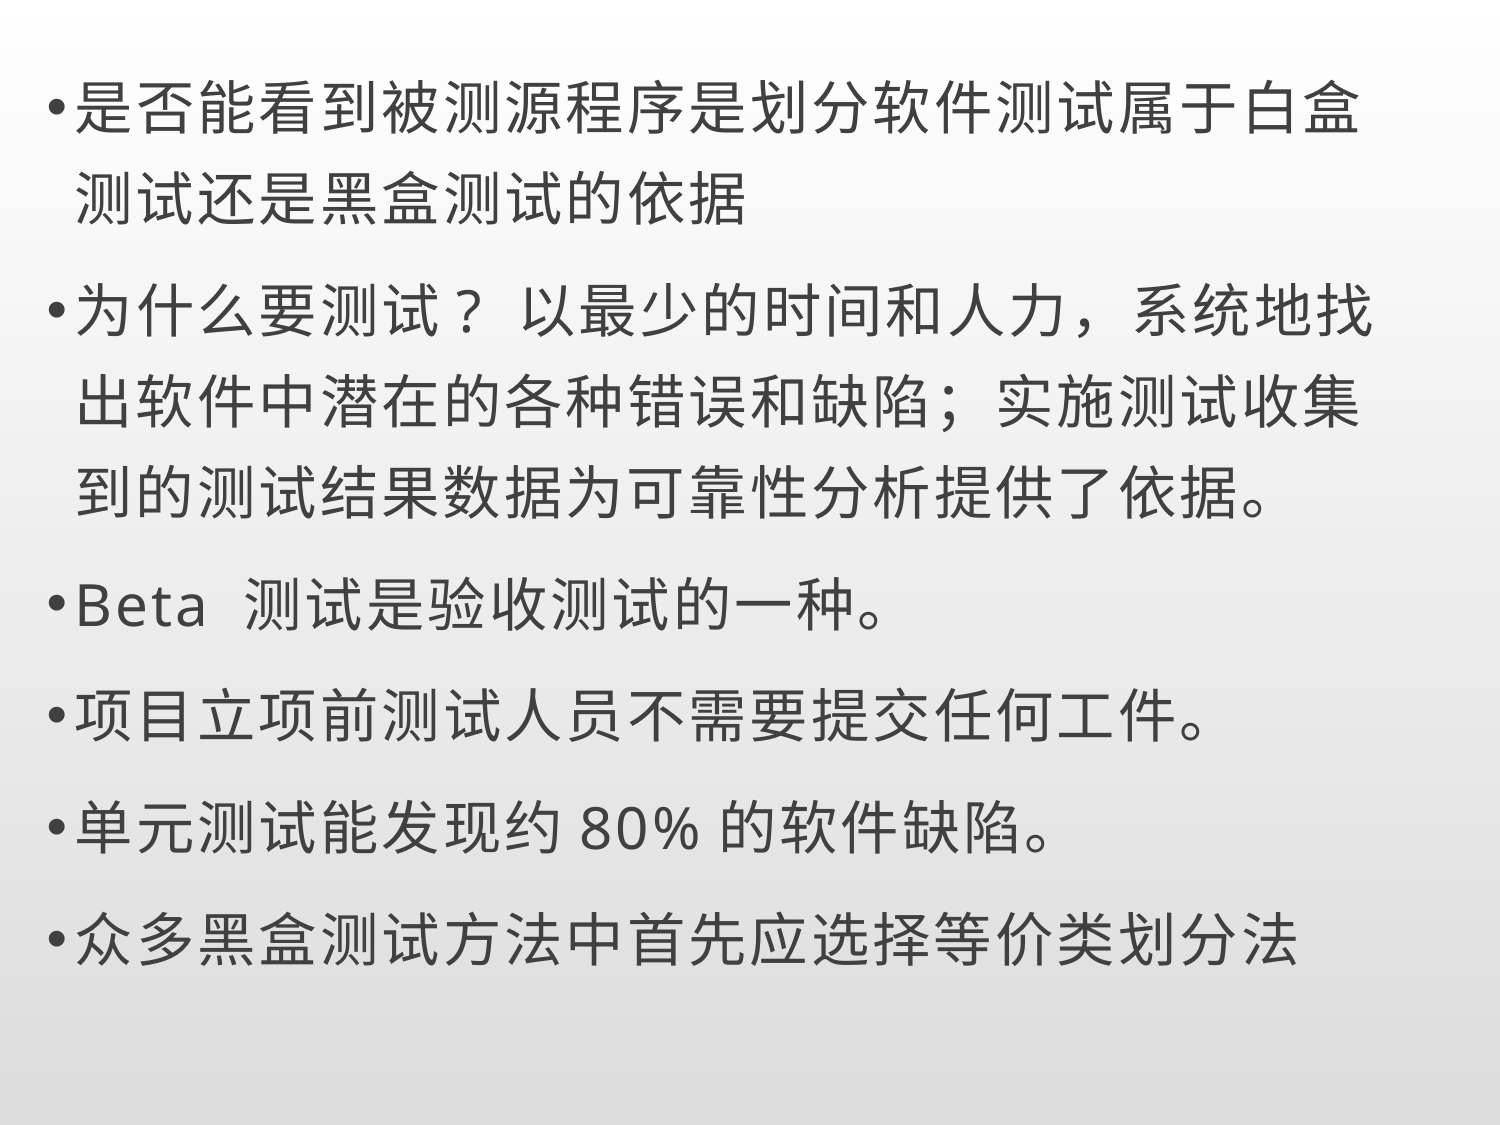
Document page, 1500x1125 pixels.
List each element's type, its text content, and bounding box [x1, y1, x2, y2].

list 是否能看到被测源程序是划分软件测试属于白盒测试还是黑盒测试的依据 为什么要测试? 以最少的时间和人力，系统地找出软件中潜在的各种错误和缺陷；实施测试收集到的测试结果数据为可靠性分析提供了依据。 Beta 测试是验收测试的一种。 项目立项前测试人员不需要提交任何工件。 单元测试能发现约80%的软件缺陷。 众多黑盒测试方法中首先应选择等价类划分法 [29, 50, 1423, 1022]
